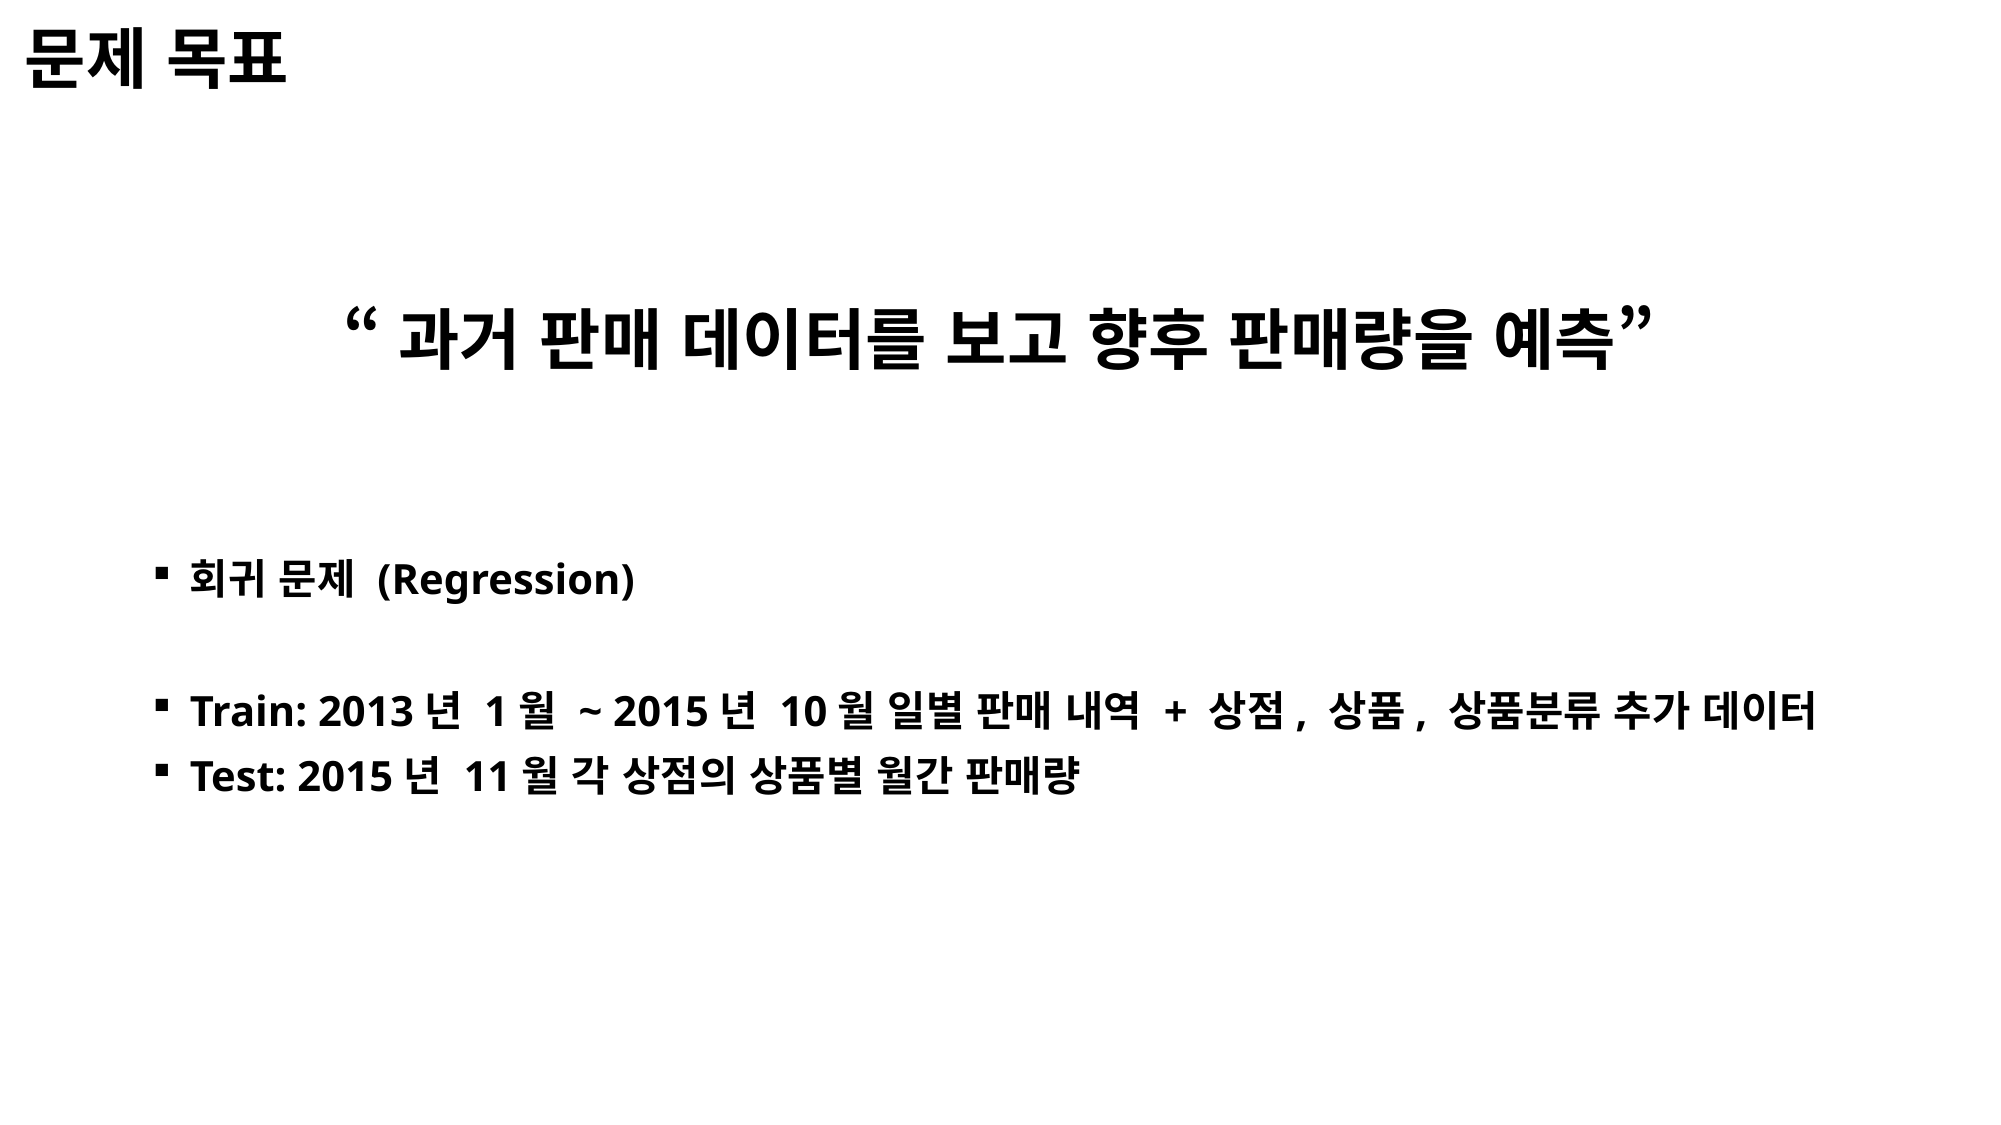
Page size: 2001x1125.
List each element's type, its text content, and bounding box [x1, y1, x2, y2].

list “과거 판매 데이터를 보고 향후 판매량을 예측” 회귀 문제 (Regression) Train: 2013년 1월 ~ 2015년 10월 일별 판매 내역 + 상점, 상품, 상품분류 추가 데이터 Test: 2015년 11월 각 상점의 상품별 월간 판매량 [137, 299, 1863, 947]
title 문제 목표 [9, 12, 1735, 112]
